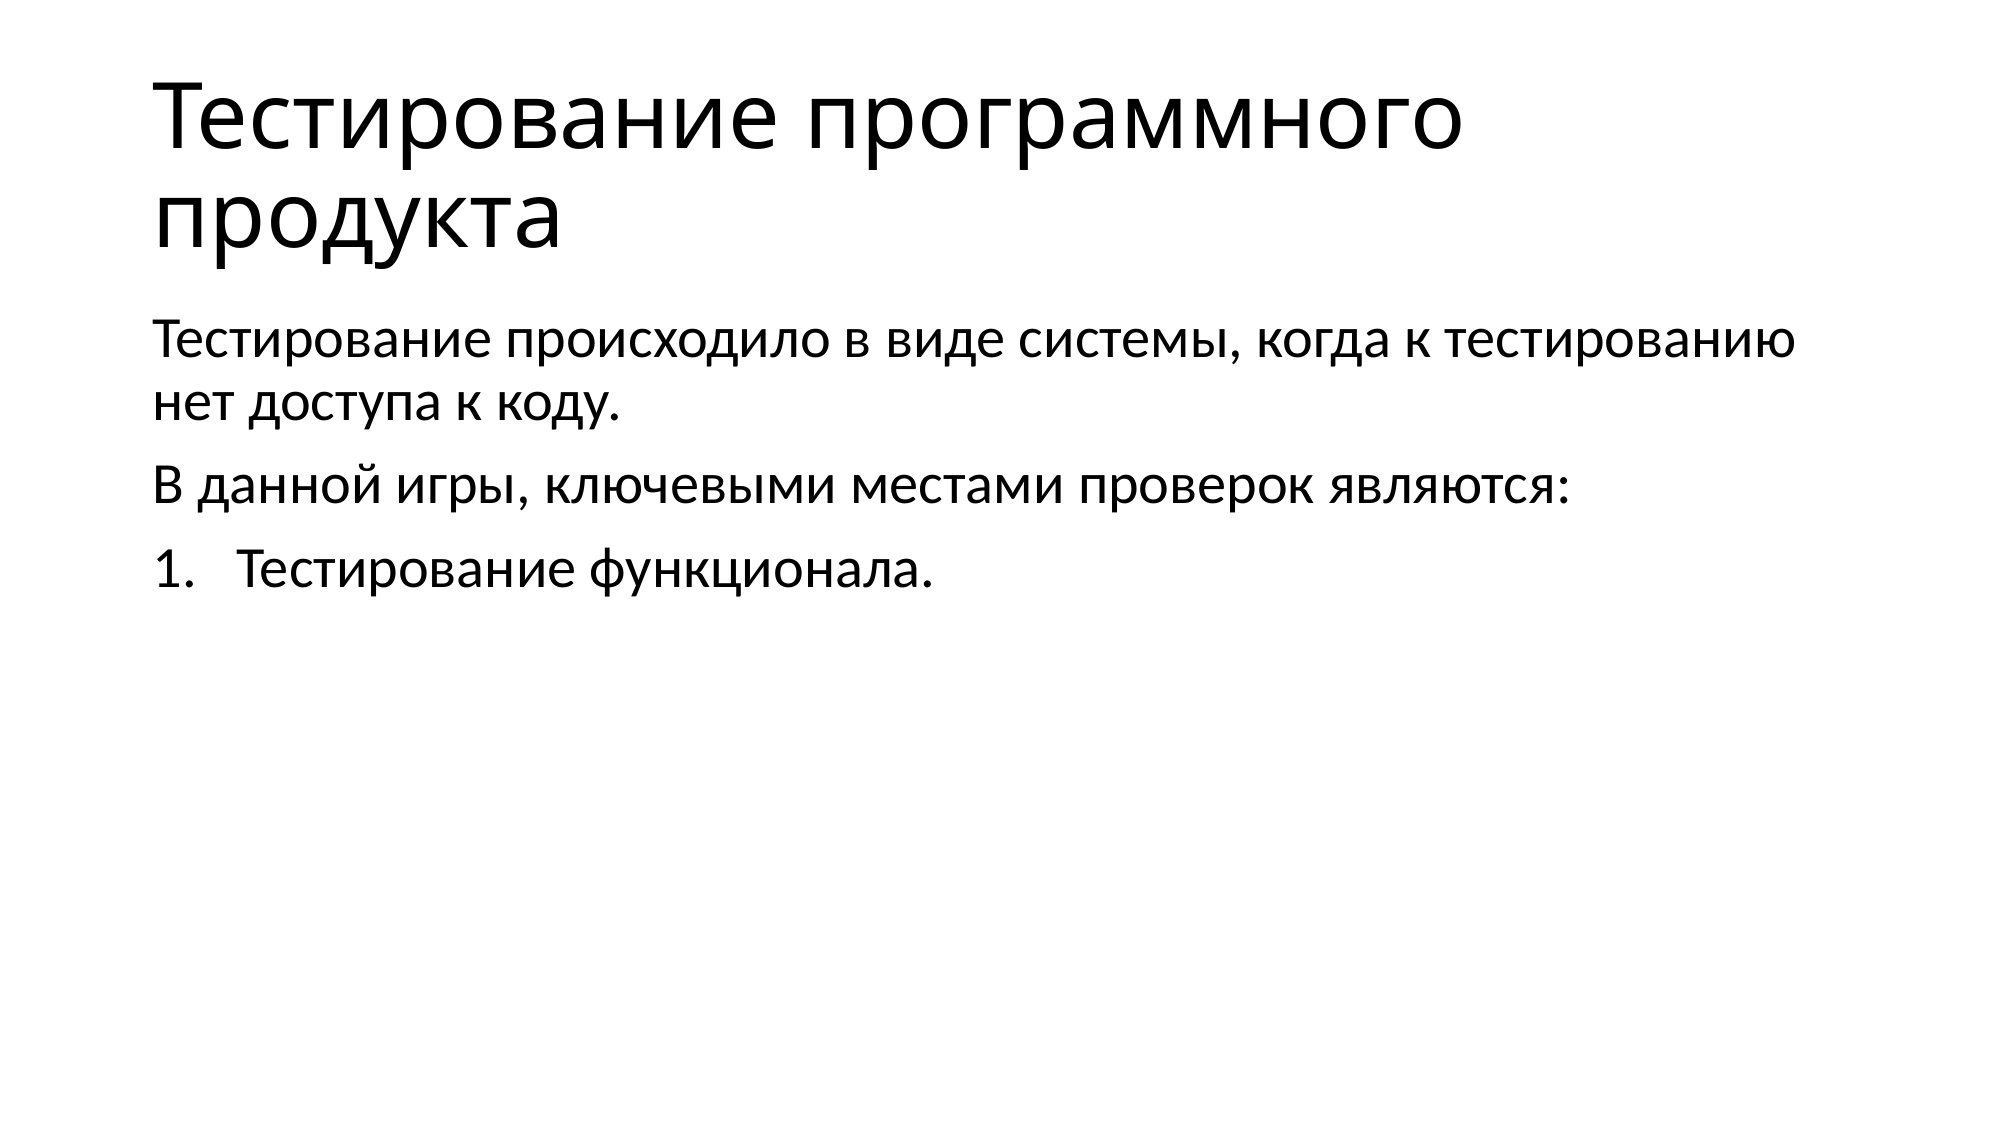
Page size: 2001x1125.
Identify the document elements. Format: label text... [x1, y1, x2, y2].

list Тестирование происходило в виде системы, когда к тестированию нет доступа к коду. В данной игры, ключевыми местами проверок являются: Тестирование функционала. [137, 299, 1863, 1014]
title Тестирование программного продукта [137, 59, 1863, 278]
